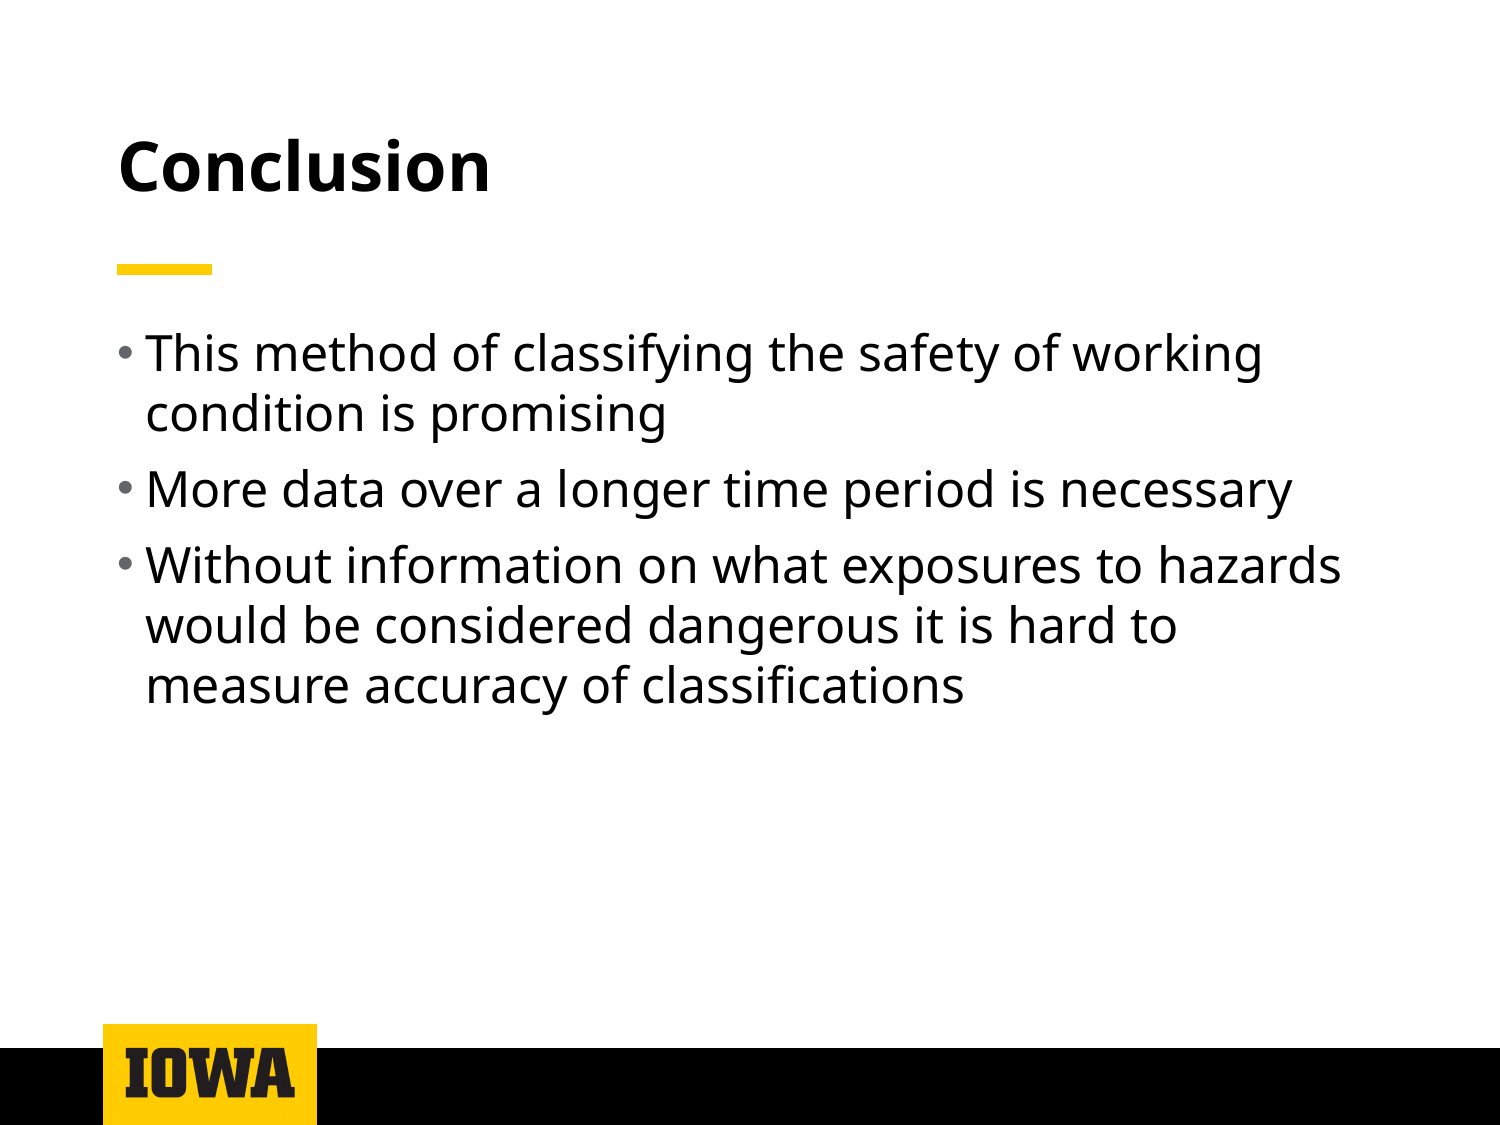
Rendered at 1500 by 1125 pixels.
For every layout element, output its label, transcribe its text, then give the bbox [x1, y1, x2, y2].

picture [103, 1024, 317, 1125]
list This method of classifying the safety of working condition is promising More data over a longer time period is necessary Without information on what exposures to hazards would be considered dangerous it is hard to measure accuracy of classifications [117, 321, 1357, 975]
title Conclusion [117, 59, 764, 279]
